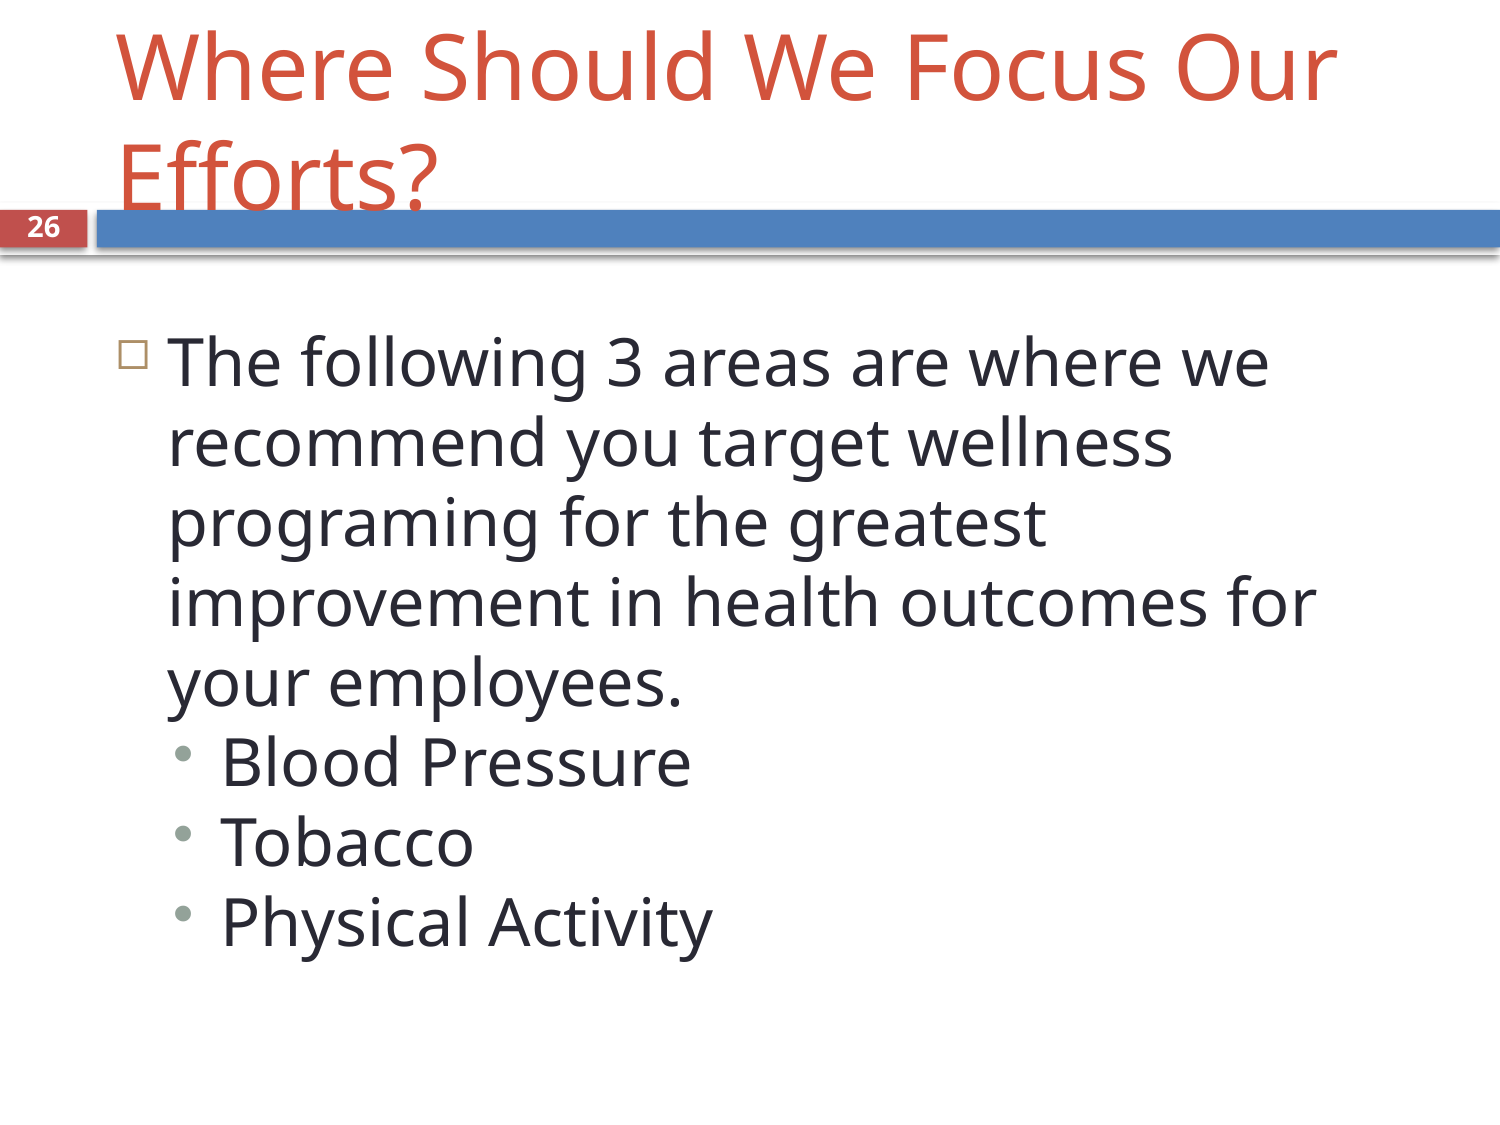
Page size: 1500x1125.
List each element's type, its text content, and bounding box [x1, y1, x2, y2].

text_box <number> [0, 208, 88, 249]
text_box The following 3 areas are where we recommend you target wellness programing for the greatest improvement in health outcomes for your employees. Blood Pressure Tobacco Physical Activity [100, 312, 1438, 1000]
text_box Where Should We Focus Our Efforts? [100, 37, 1438, 200]
